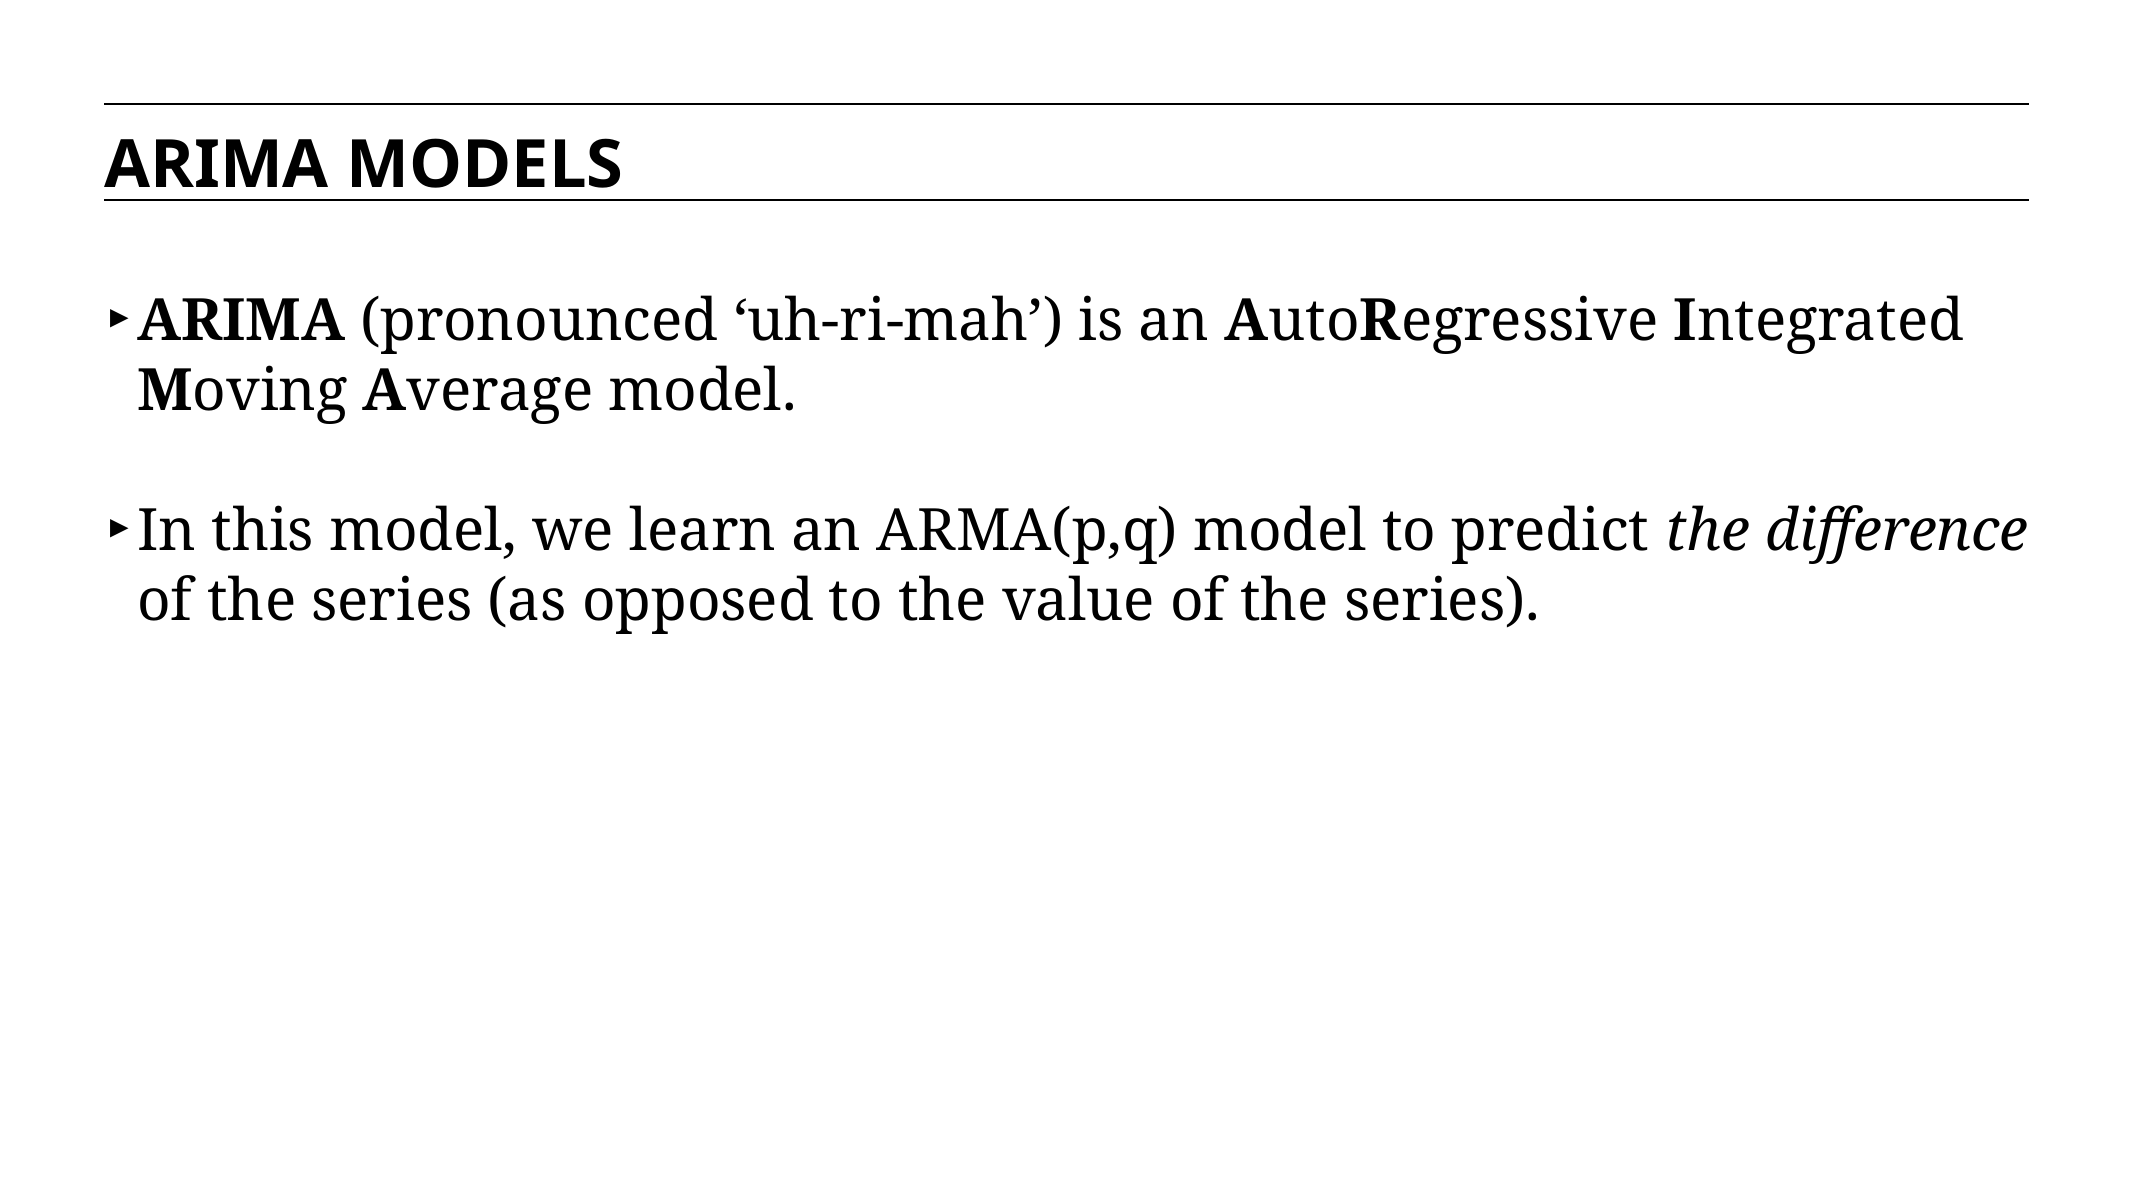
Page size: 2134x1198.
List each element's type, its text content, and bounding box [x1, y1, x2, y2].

text_box ARIMA MODELS [104, 120, 2030, 192]
list ARIMA (pronounced ‘uh-ri-mah’) is an AutoRegressive Integrated Moving Average model. In this model, we learn an ARMA(p,q) model to predict the difference of the series (as opposed to the value of the series). [104, 212, 2030, 837]
